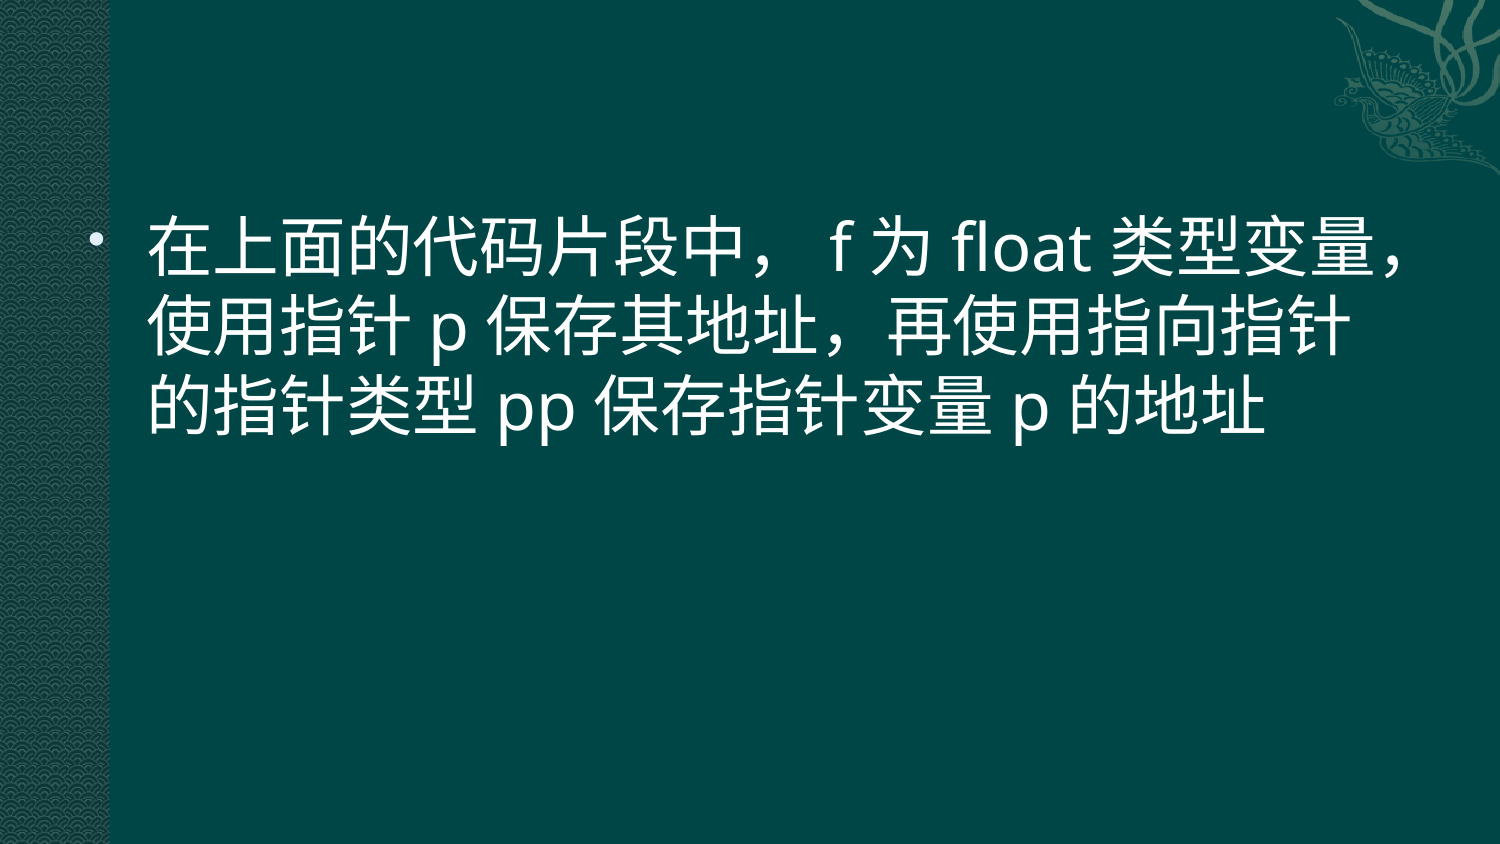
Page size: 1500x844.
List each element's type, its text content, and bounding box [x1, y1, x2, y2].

picture [0, 0, 110, 844]
list 在上面的代码片段中，f为float类型变量，使用指针p保存其地址，再使用指向指针的指针类型pp保存指针变量p的地址 [75, 196, 1425, 754]
